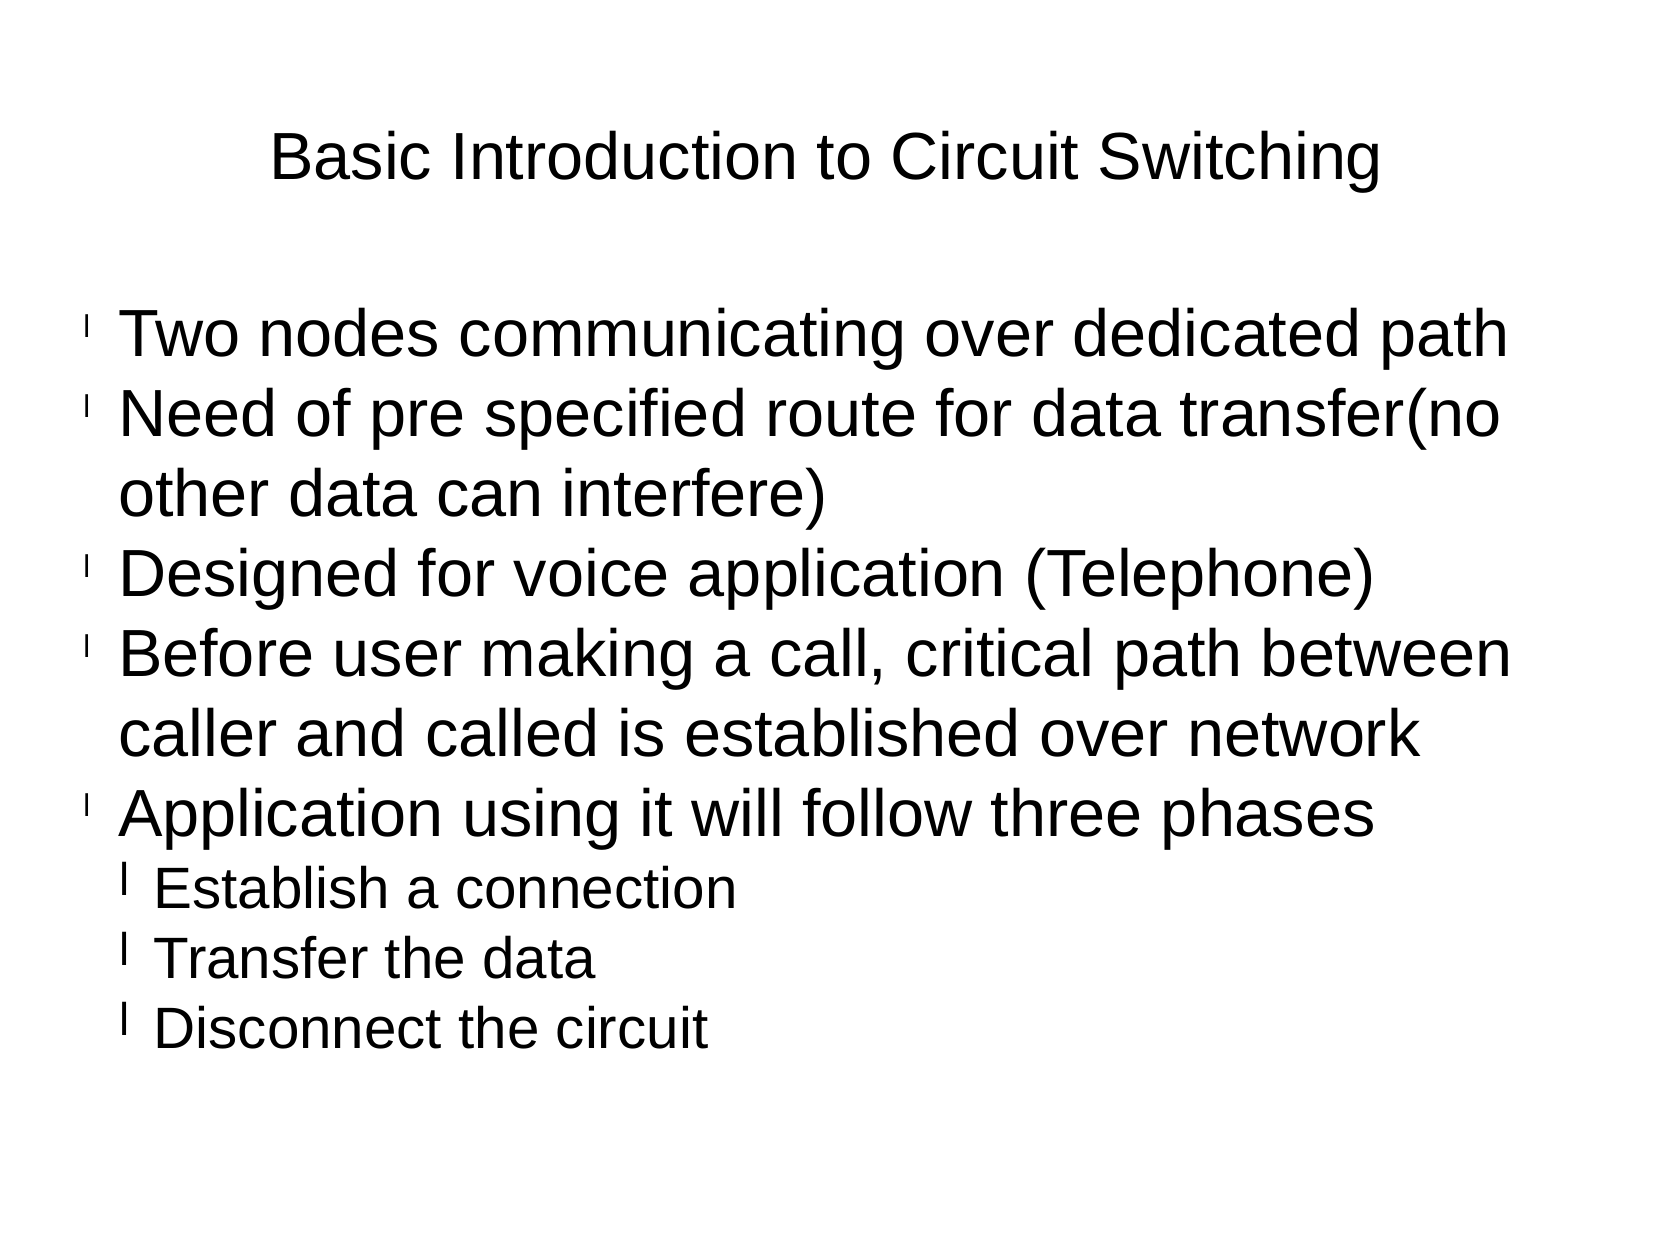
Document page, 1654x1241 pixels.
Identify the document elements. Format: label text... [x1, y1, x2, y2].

text_box Basic Introduction to Circuit Switching [82, 49, 1571, 257]
text_box Two nodes communicating over dedicated path Need of pre specified route for data transfer(no other data can interfere) Designed for voice application (Telephone) Before user making a call, critical path between caller and called is established over network Application using it will follow three phases Establish a connection Transfer the data Disconnect the circuit [82, 290, 1571, 1010]
